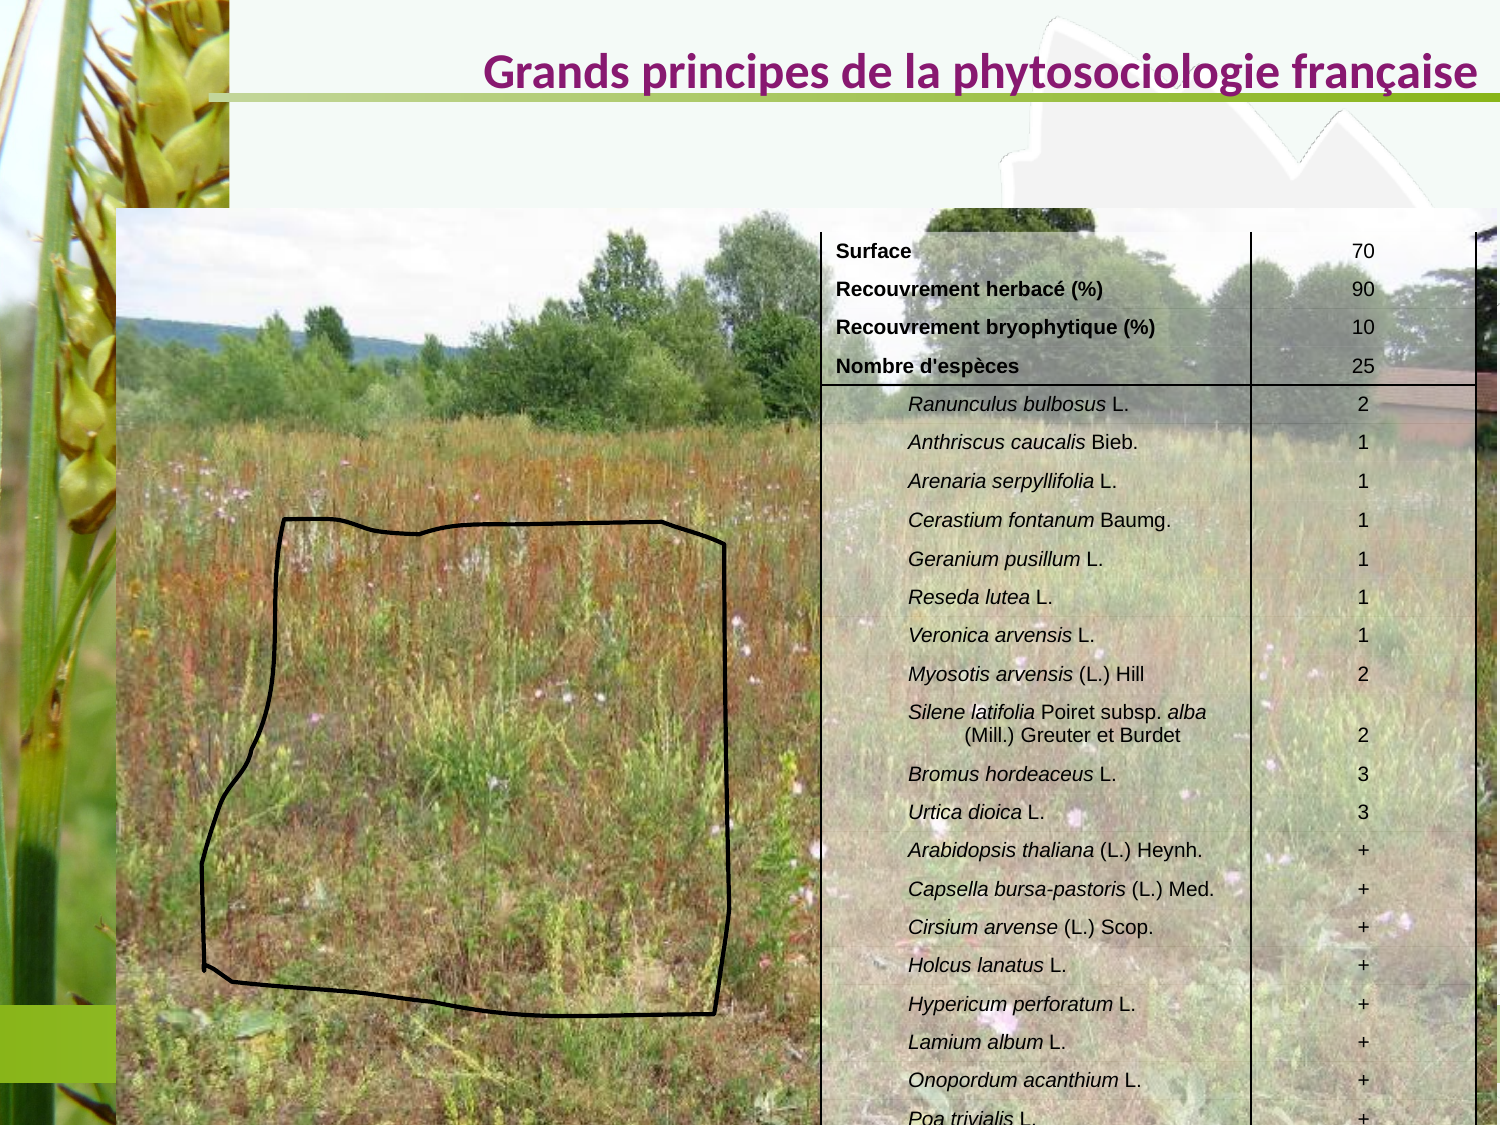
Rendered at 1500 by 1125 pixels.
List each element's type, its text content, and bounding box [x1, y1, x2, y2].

picture [750, 7, 1500, 94]
list Grands principes de la phytosociologie française [271, 30, 1495, 126]
picture [0, 0, 1500, 1125]
